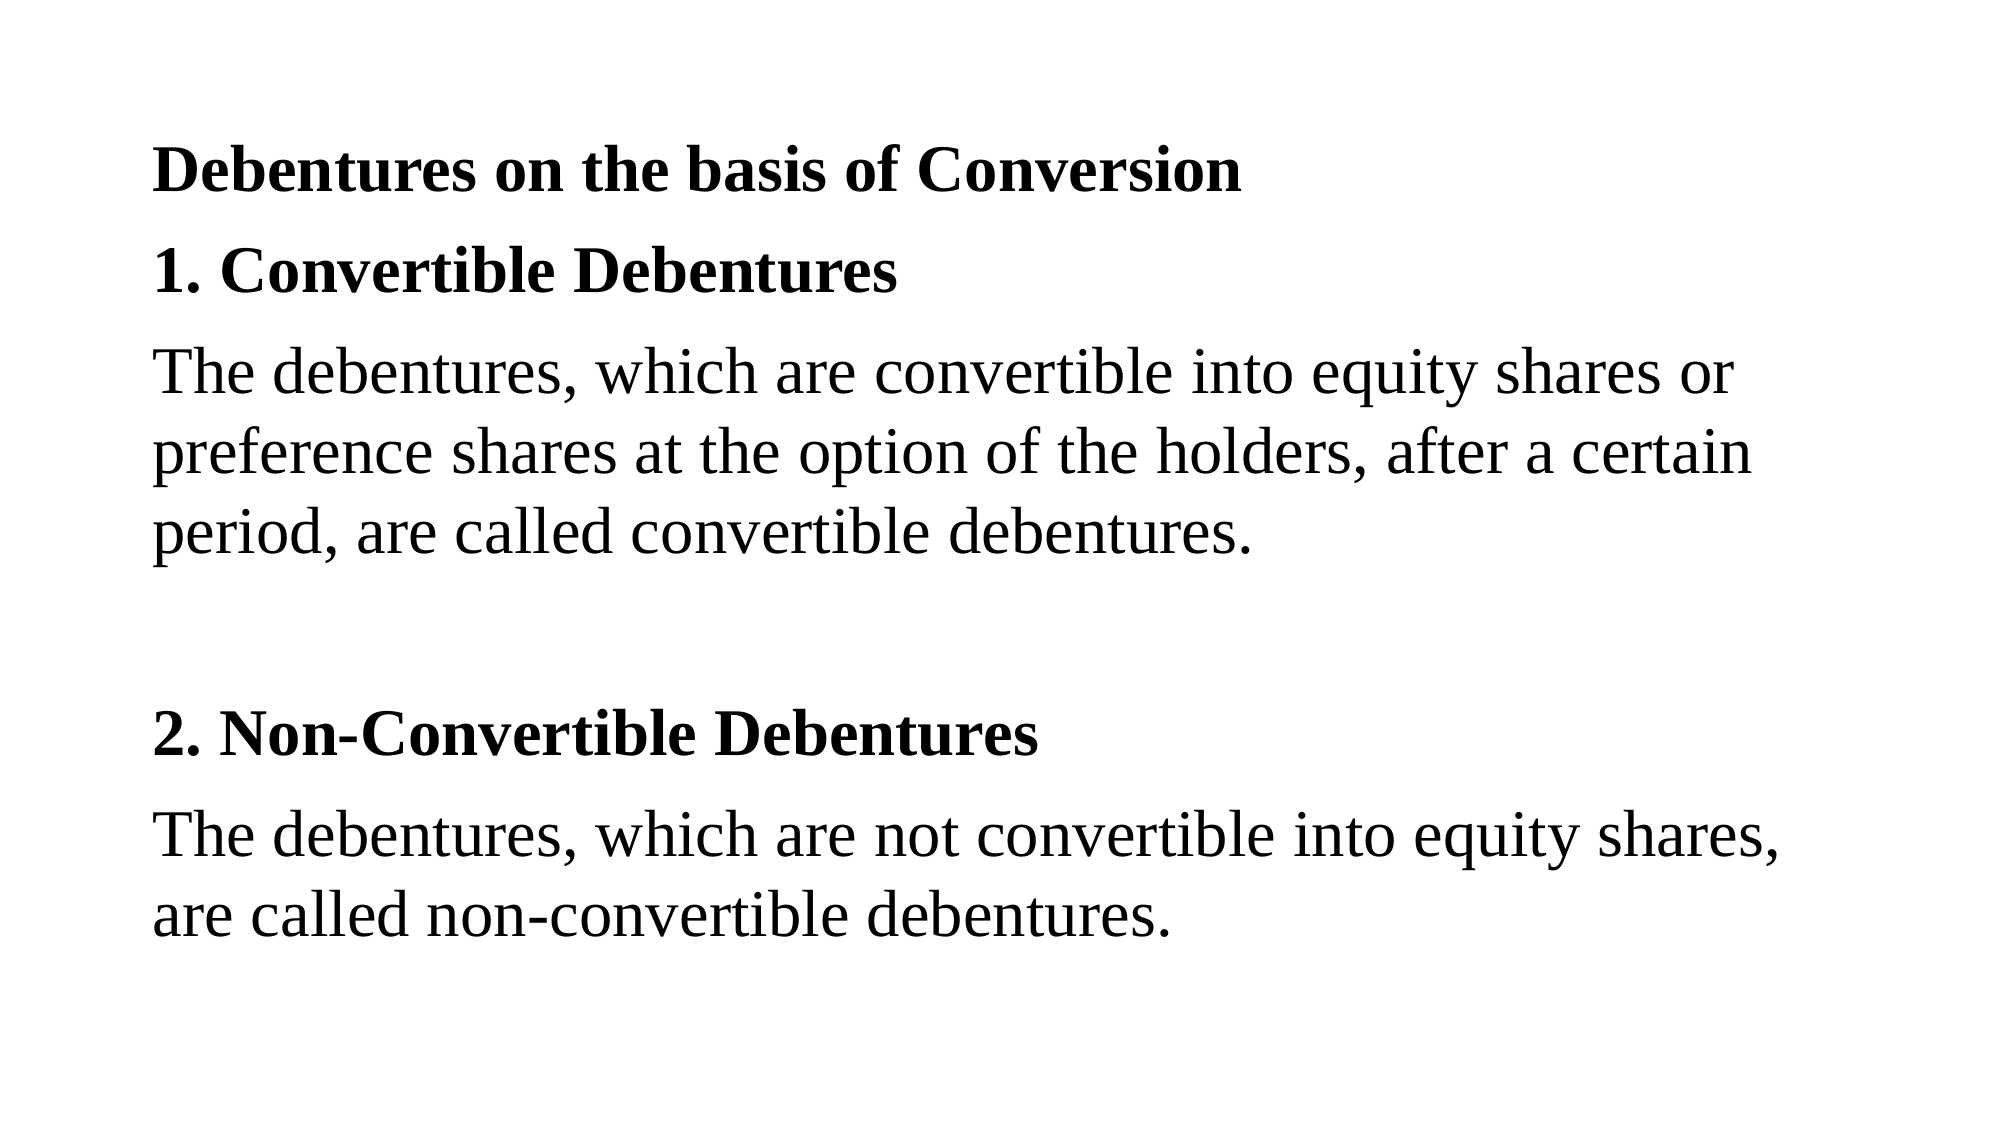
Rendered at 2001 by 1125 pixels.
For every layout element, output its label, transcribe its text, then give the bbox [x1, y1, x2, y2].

list Debentures on the basis of Conversion 1. Convertible Debentures The debentures, which are convertible into equity shares or preference shares at the option of the holders, after a certain period, are called convertible debentures. 2. Non-Convertible Debentures The debentures, which are not convertible into equity shares, are called non-convertible debentures. [137, 117, 1863, 1014]
